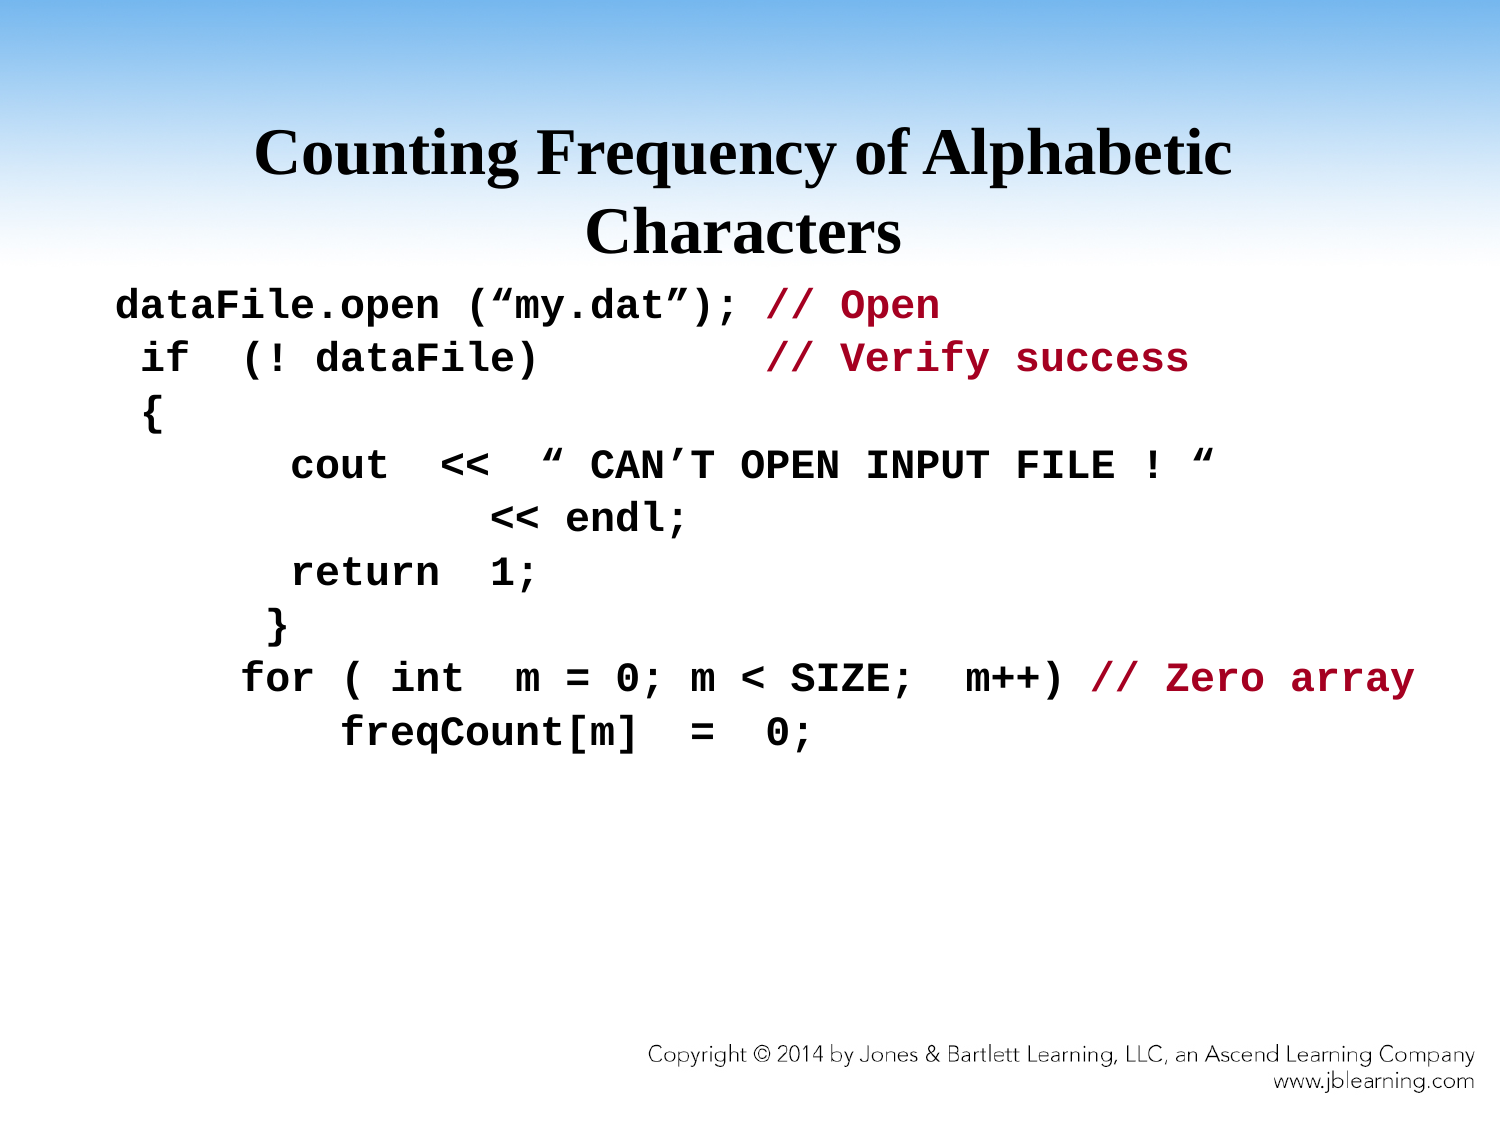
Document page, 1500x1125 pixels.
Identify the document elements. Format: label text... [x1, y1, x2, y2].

picture [0, 0, 1500, 1125]
title Counting Frequency of Alphabetic Characters [99, 99, 1388, 275]
list dataFile.open (“my.dat”); // Open if (! dataFile) // Verify success { cout << “ CAN’T OPEN INPUT FILE ! “ << endl; return 1; } for ( int m = 0; m < SIZE; m++) // Zero array freqCount[m] = 0; [99, 275, 1438, 1038]
